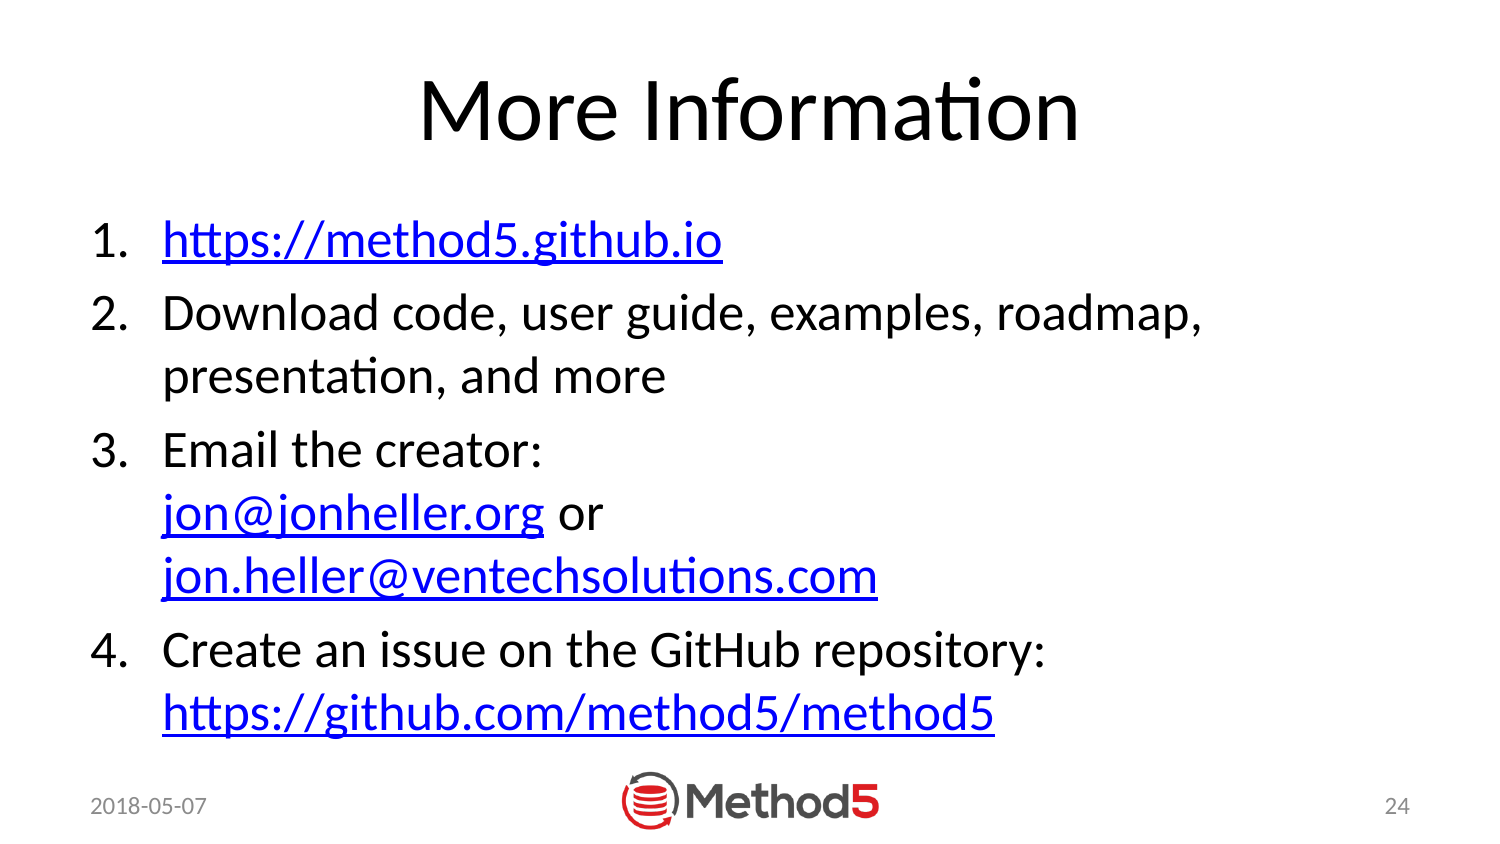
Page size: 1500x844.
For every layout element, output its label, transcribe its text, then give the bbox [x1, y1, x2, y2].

slide_number 24 [1074, 782, 1425, 827]
title More Information [75, 33, 1425, 175]
list https://method5.github.io Download code, user guide, examples, roadmap, presentation, and more Email the creator: jon@jonheller.org or jon.heller@ventechsolutions.com Create an issue on the GitHub repository: https://github.com/method5/method5 [75, 196, 1425, 754]
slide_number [75, 782, 425, 827]
picture [621, 771, 879, 830]
